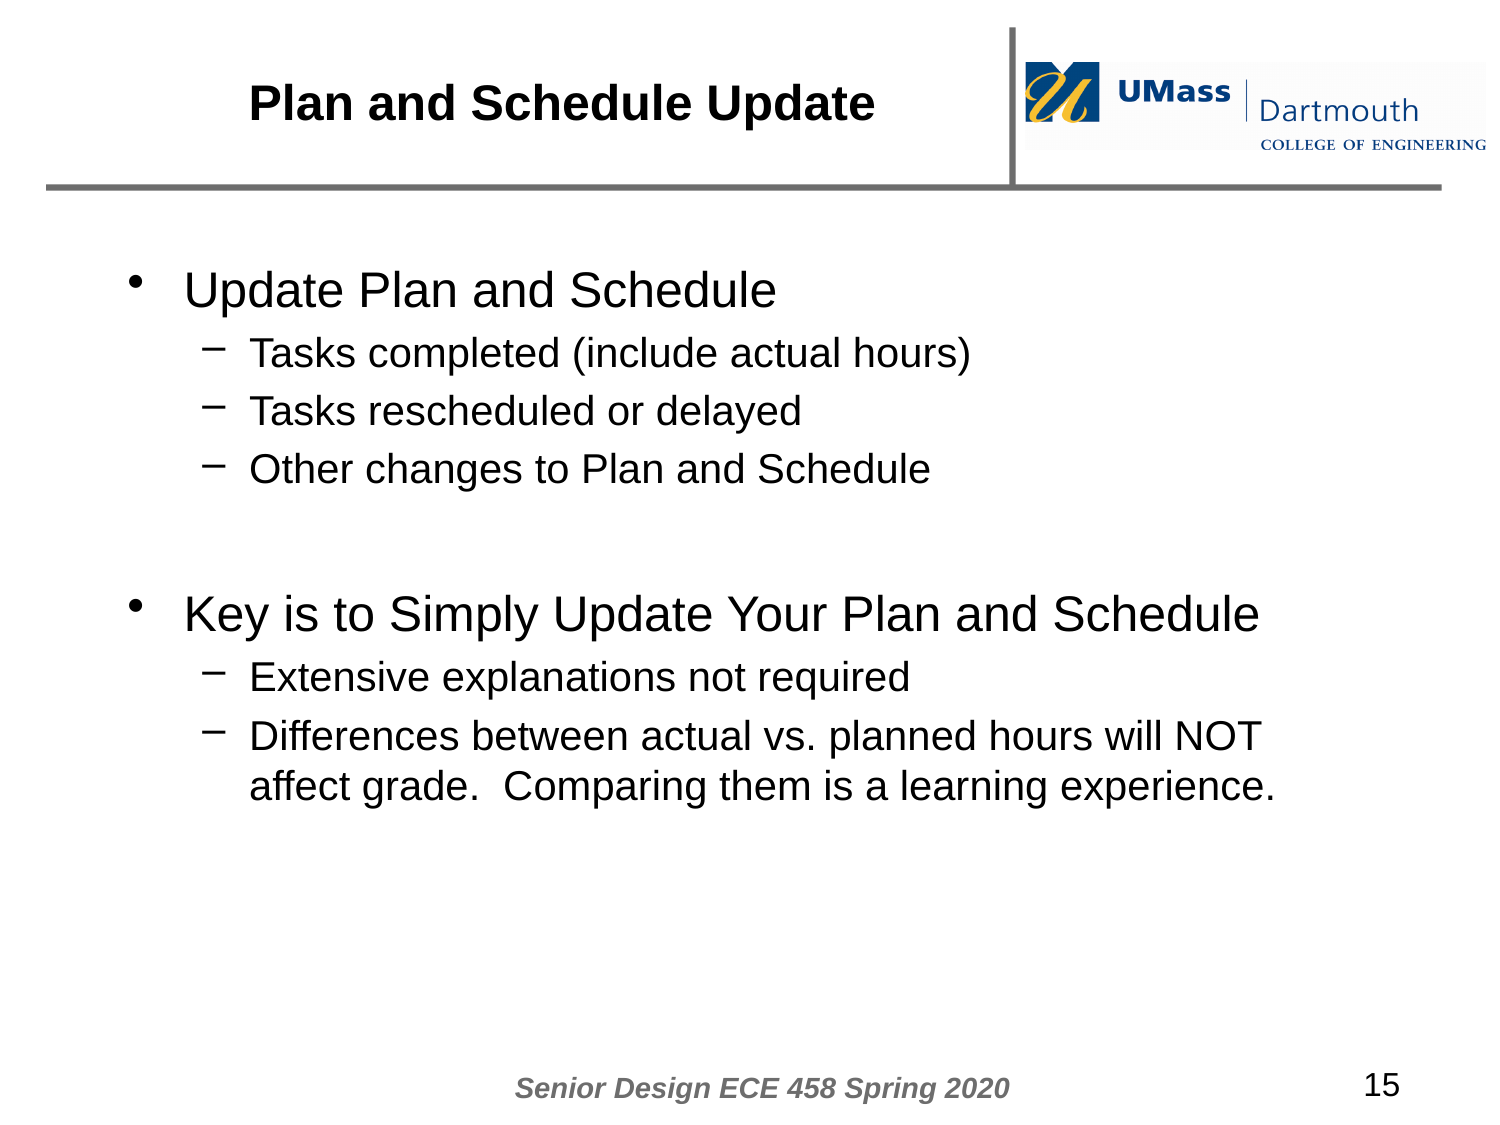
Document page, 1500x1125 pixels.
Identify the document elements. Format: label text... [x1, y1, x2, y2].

title Plan and Schedule Update [125, 50, 1000, 150]
list Update Plan and Schedule Tasks completed (include actual hours) Tasks rescheduled or delayed Other changes to Plan and Schedule Key is to Simply Update Your Plan and Schedule Extensive explanations not required Differences between actual vs. planned hours will NOT affect grade. Comparing them is a learning experience. [112, 249, 1388, 1000]
picture [1025, 62, 1486, 150]
